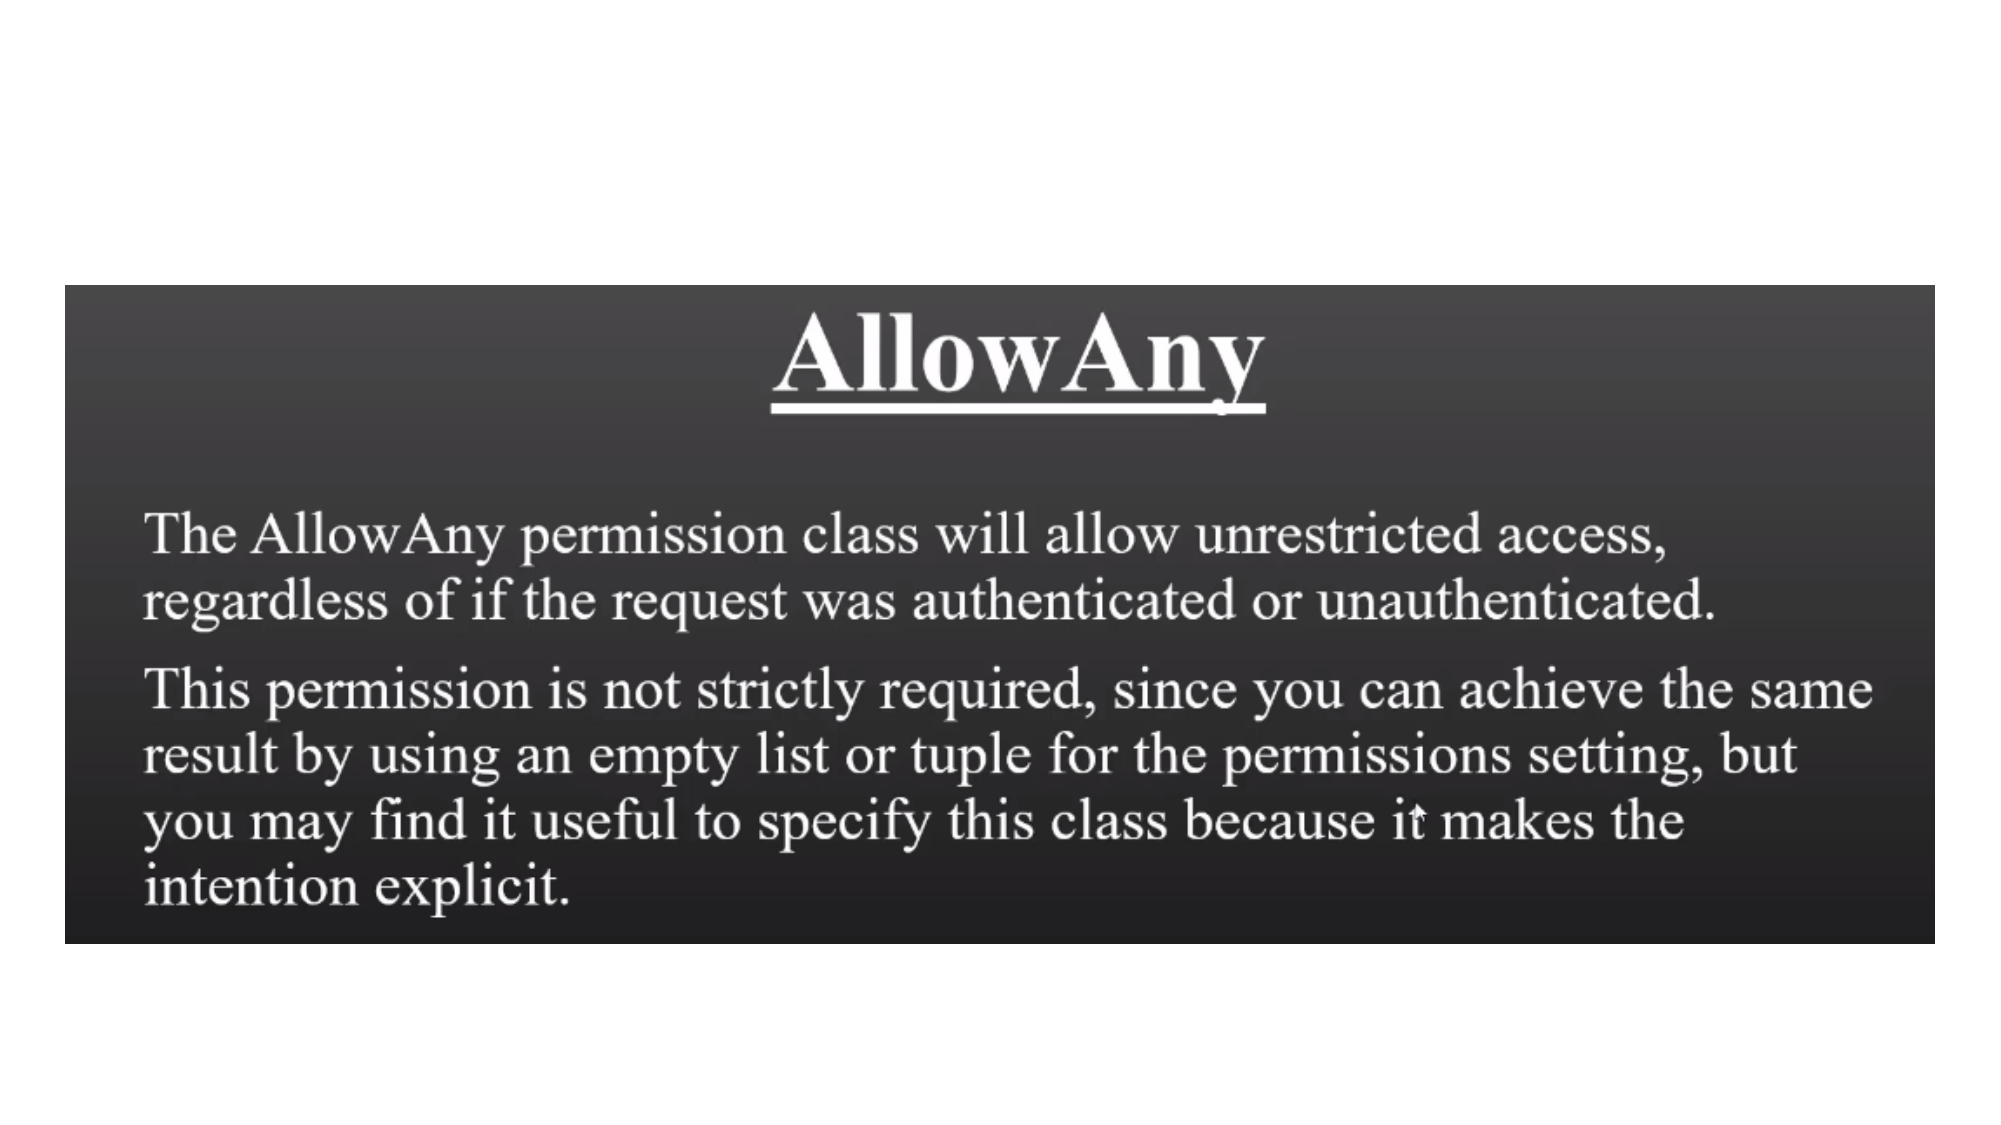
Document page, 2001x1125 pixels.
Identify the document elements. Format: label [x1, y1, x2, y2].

list [65, 285, 1935, 944]
